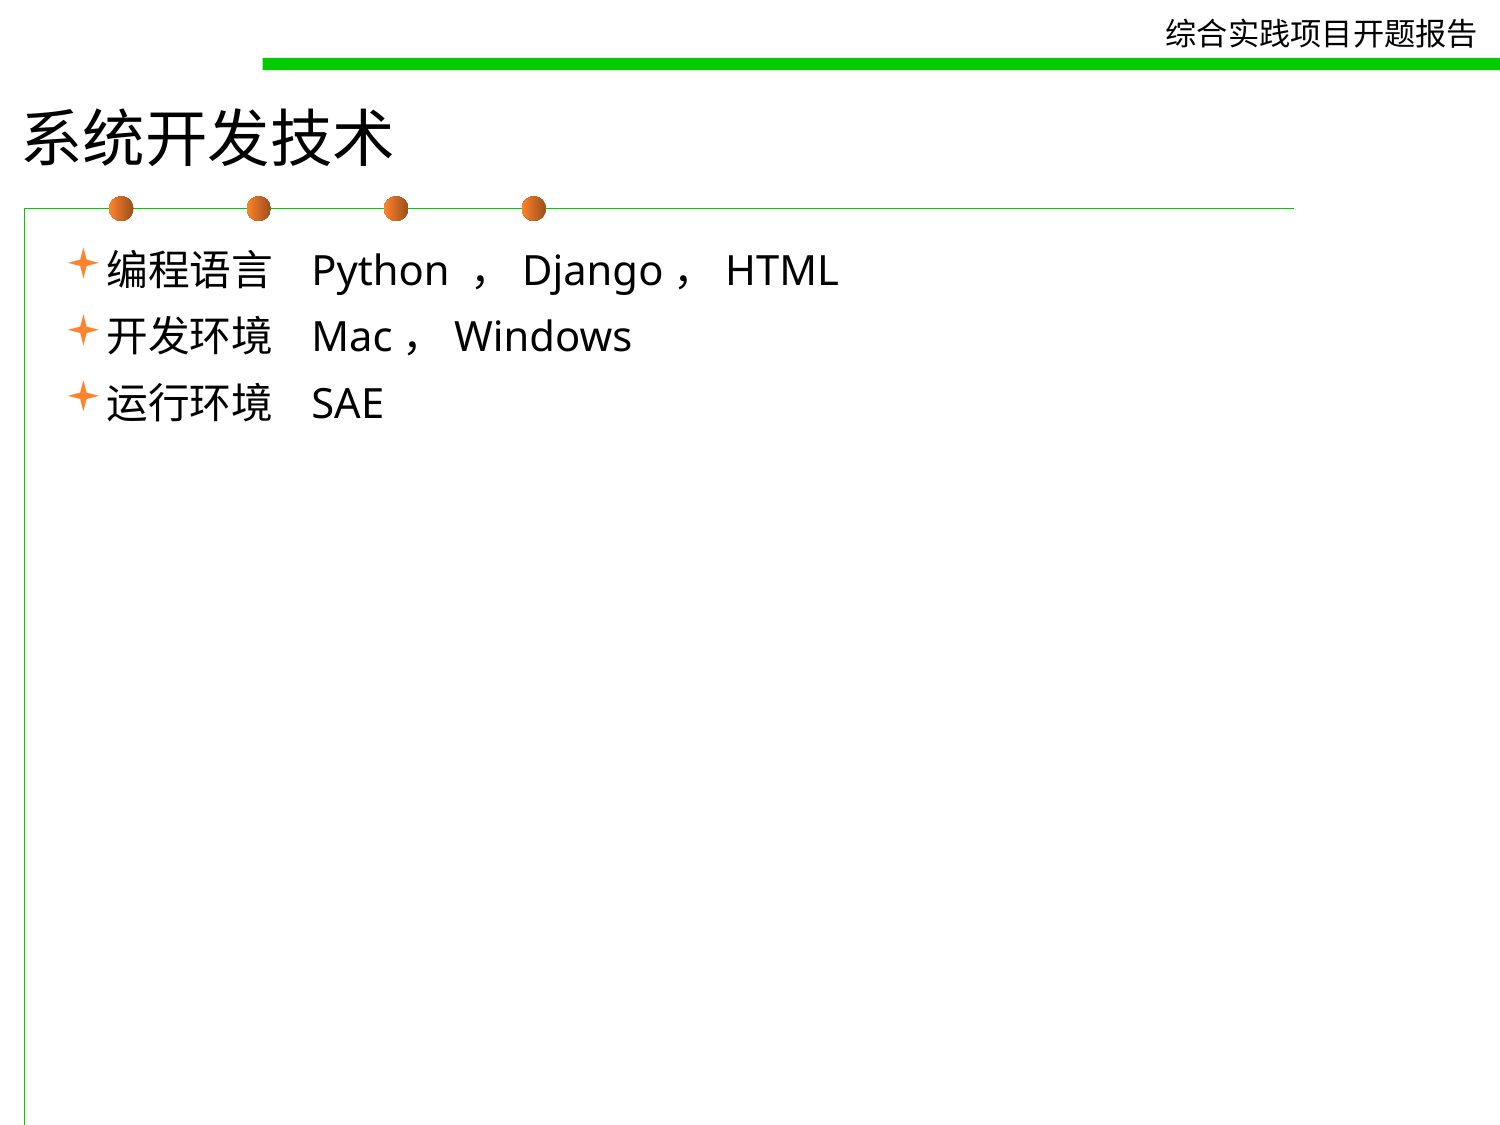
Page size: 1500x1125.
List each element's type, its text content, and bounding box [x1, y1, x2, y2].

title 系统开发技术 [20, 83, 1415, 190]
list 编程语言 Python ，Django，HTML 开发环境 Mac，Windows 运行环境 SAE [64, 243, 1412, 1083]
